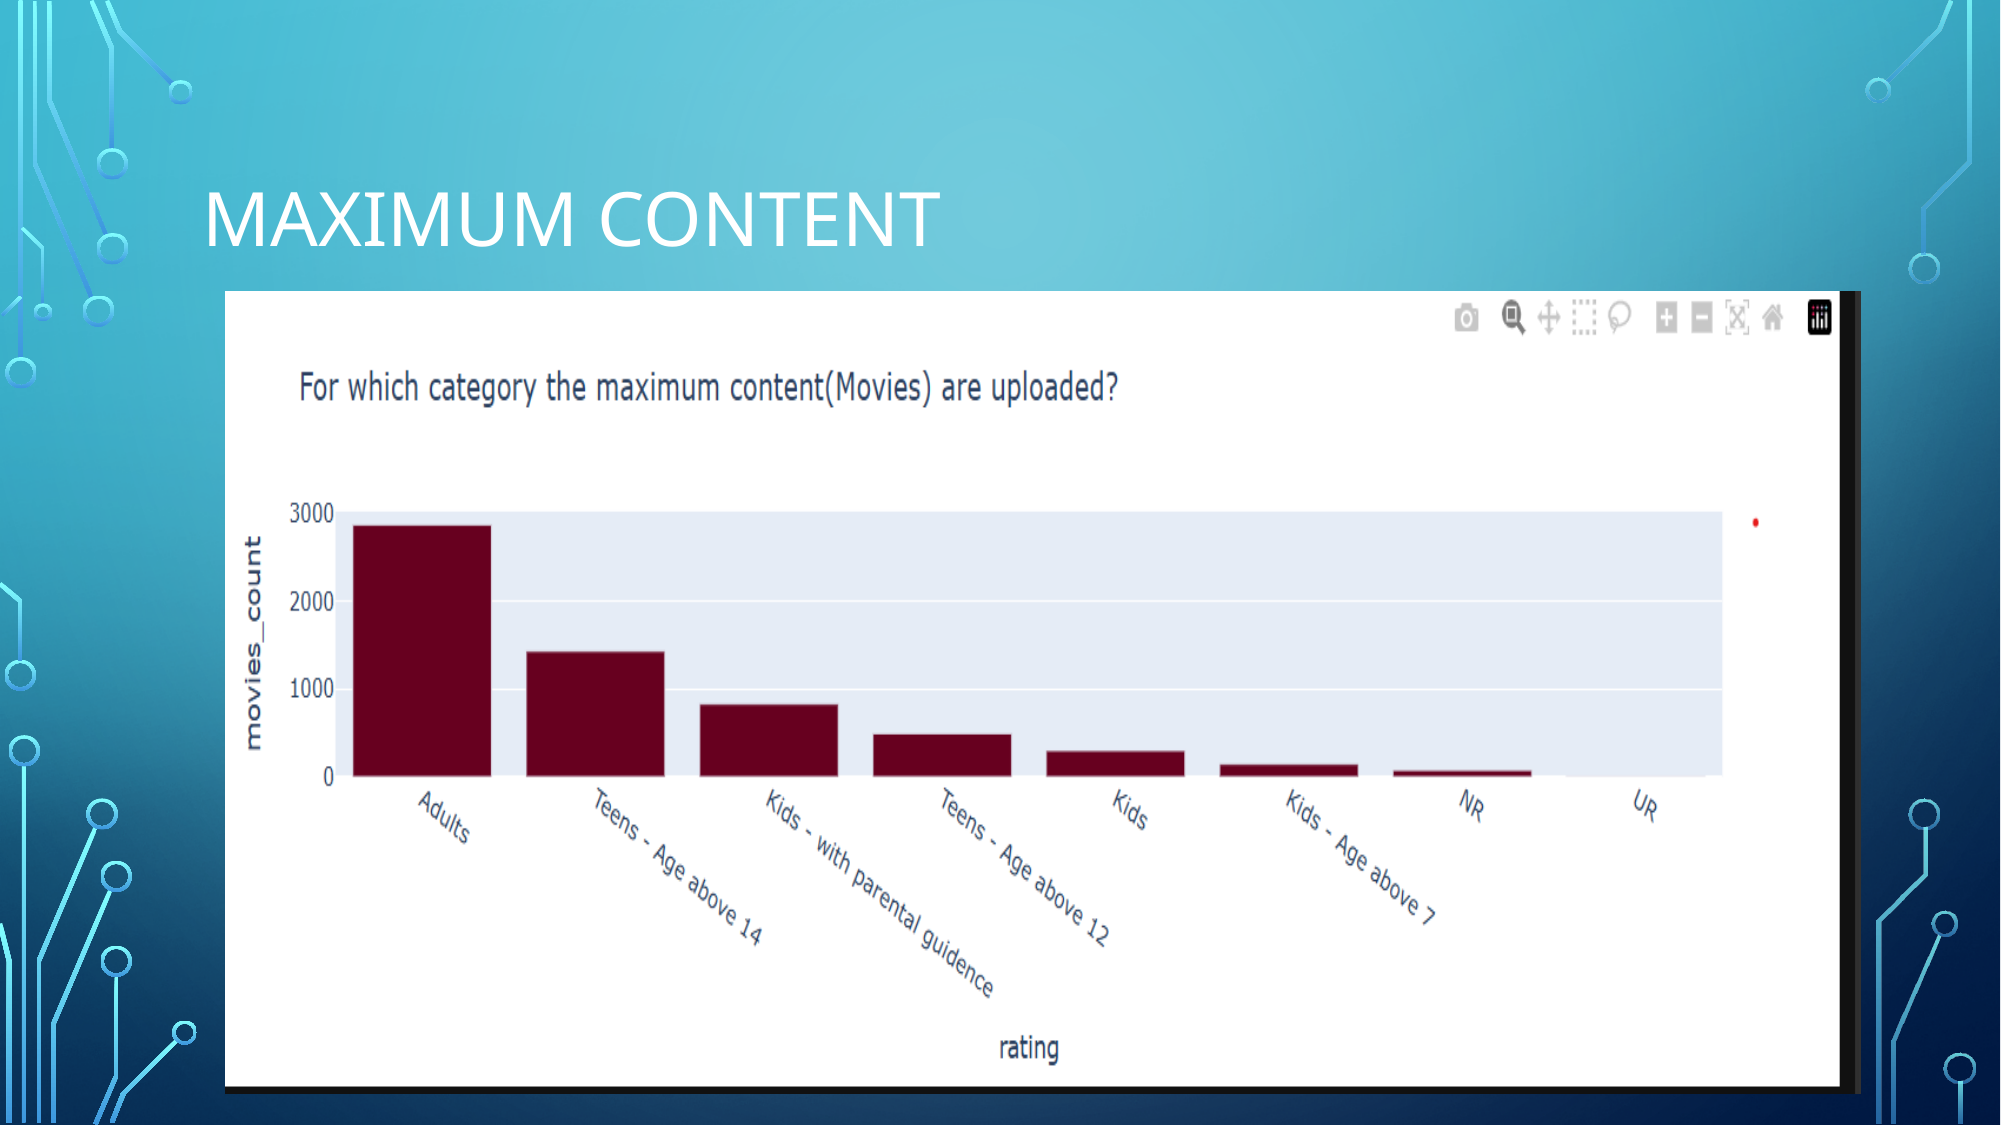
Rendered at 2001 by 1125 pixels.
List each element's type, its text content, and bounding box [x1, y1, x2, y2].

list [224, 290, 1861, 1095]
title Maximum content [187, 101, 1813, 344]
